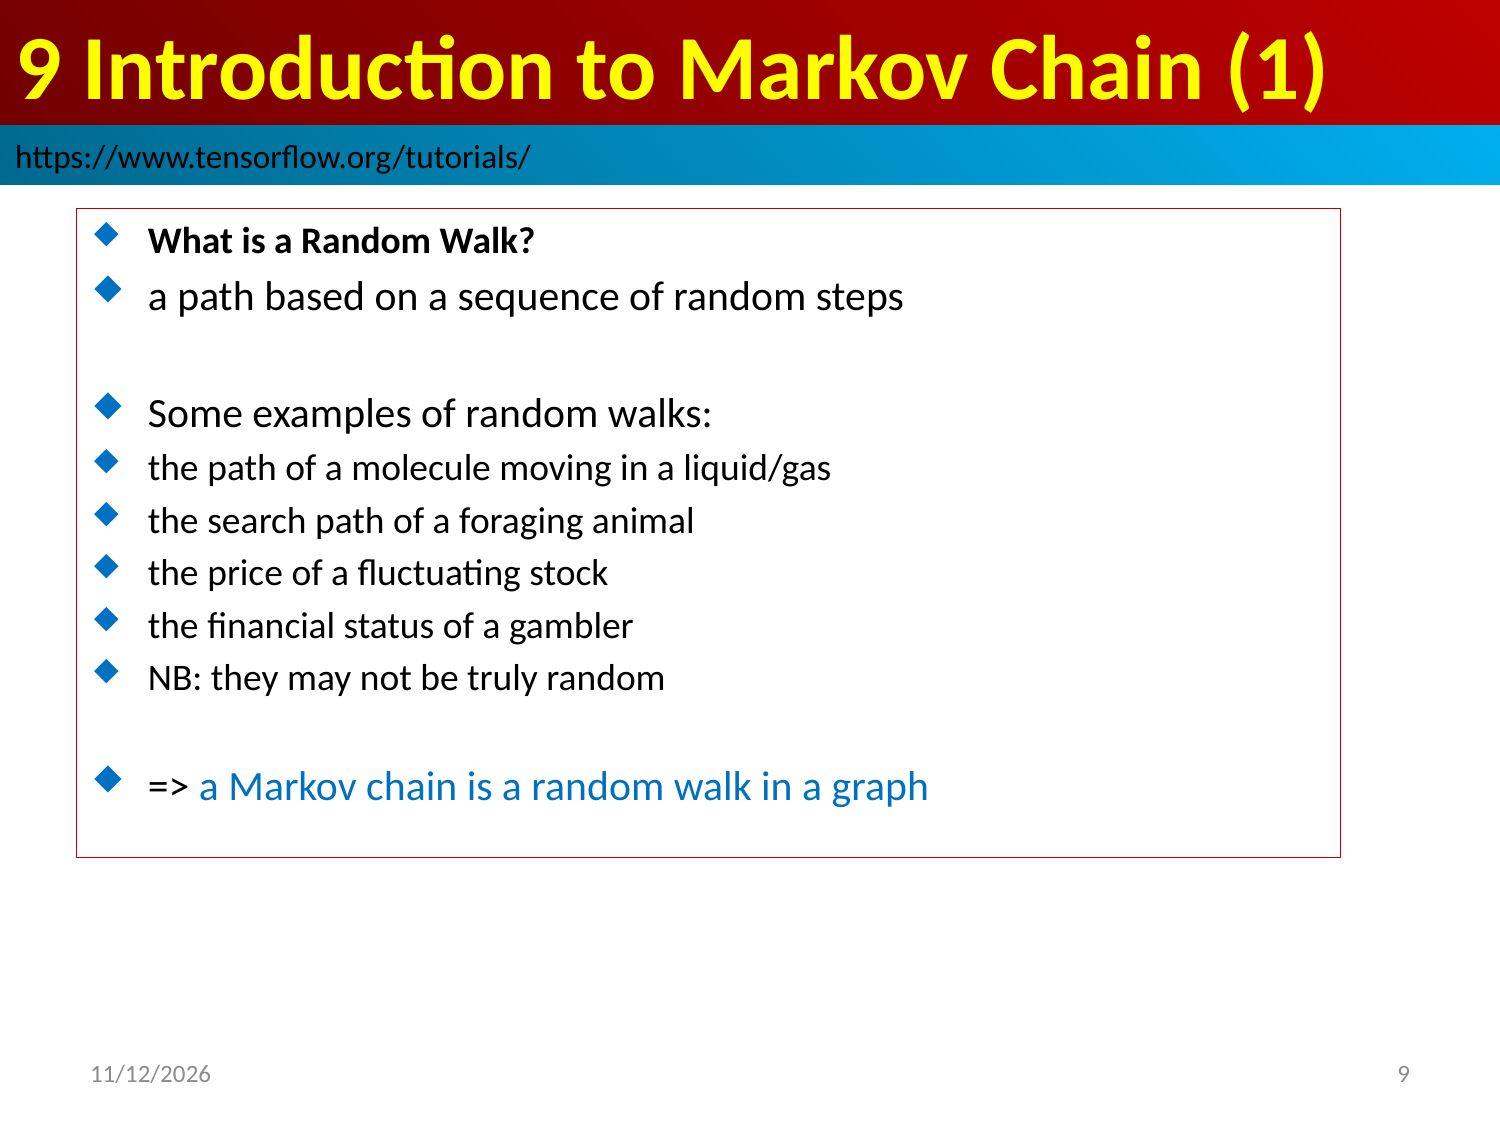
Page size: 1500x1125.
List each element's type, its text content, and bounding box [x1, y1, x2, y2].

title 9 Introduction to Markov Chain (1) [0, 0, 1500, 125]
text_box https://www.tensorflow.org/tutorials/ [0, 125, 1500, 185]
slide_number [75, 1042, 425, 1103]
subtitle What is a Random Walk? a path based on a sequence of random steps Some examples of random walks: the path of a molecule moving in a liquid/gas the search path of a foraging animal the price of a fluctuating stock the financial status of a gambler NB: they may not be truly random => a Markov chain is a random walk in a graph [76, 208, 1341, 858]
slide_number 9 [1074, 1042, 1425, 1103]
